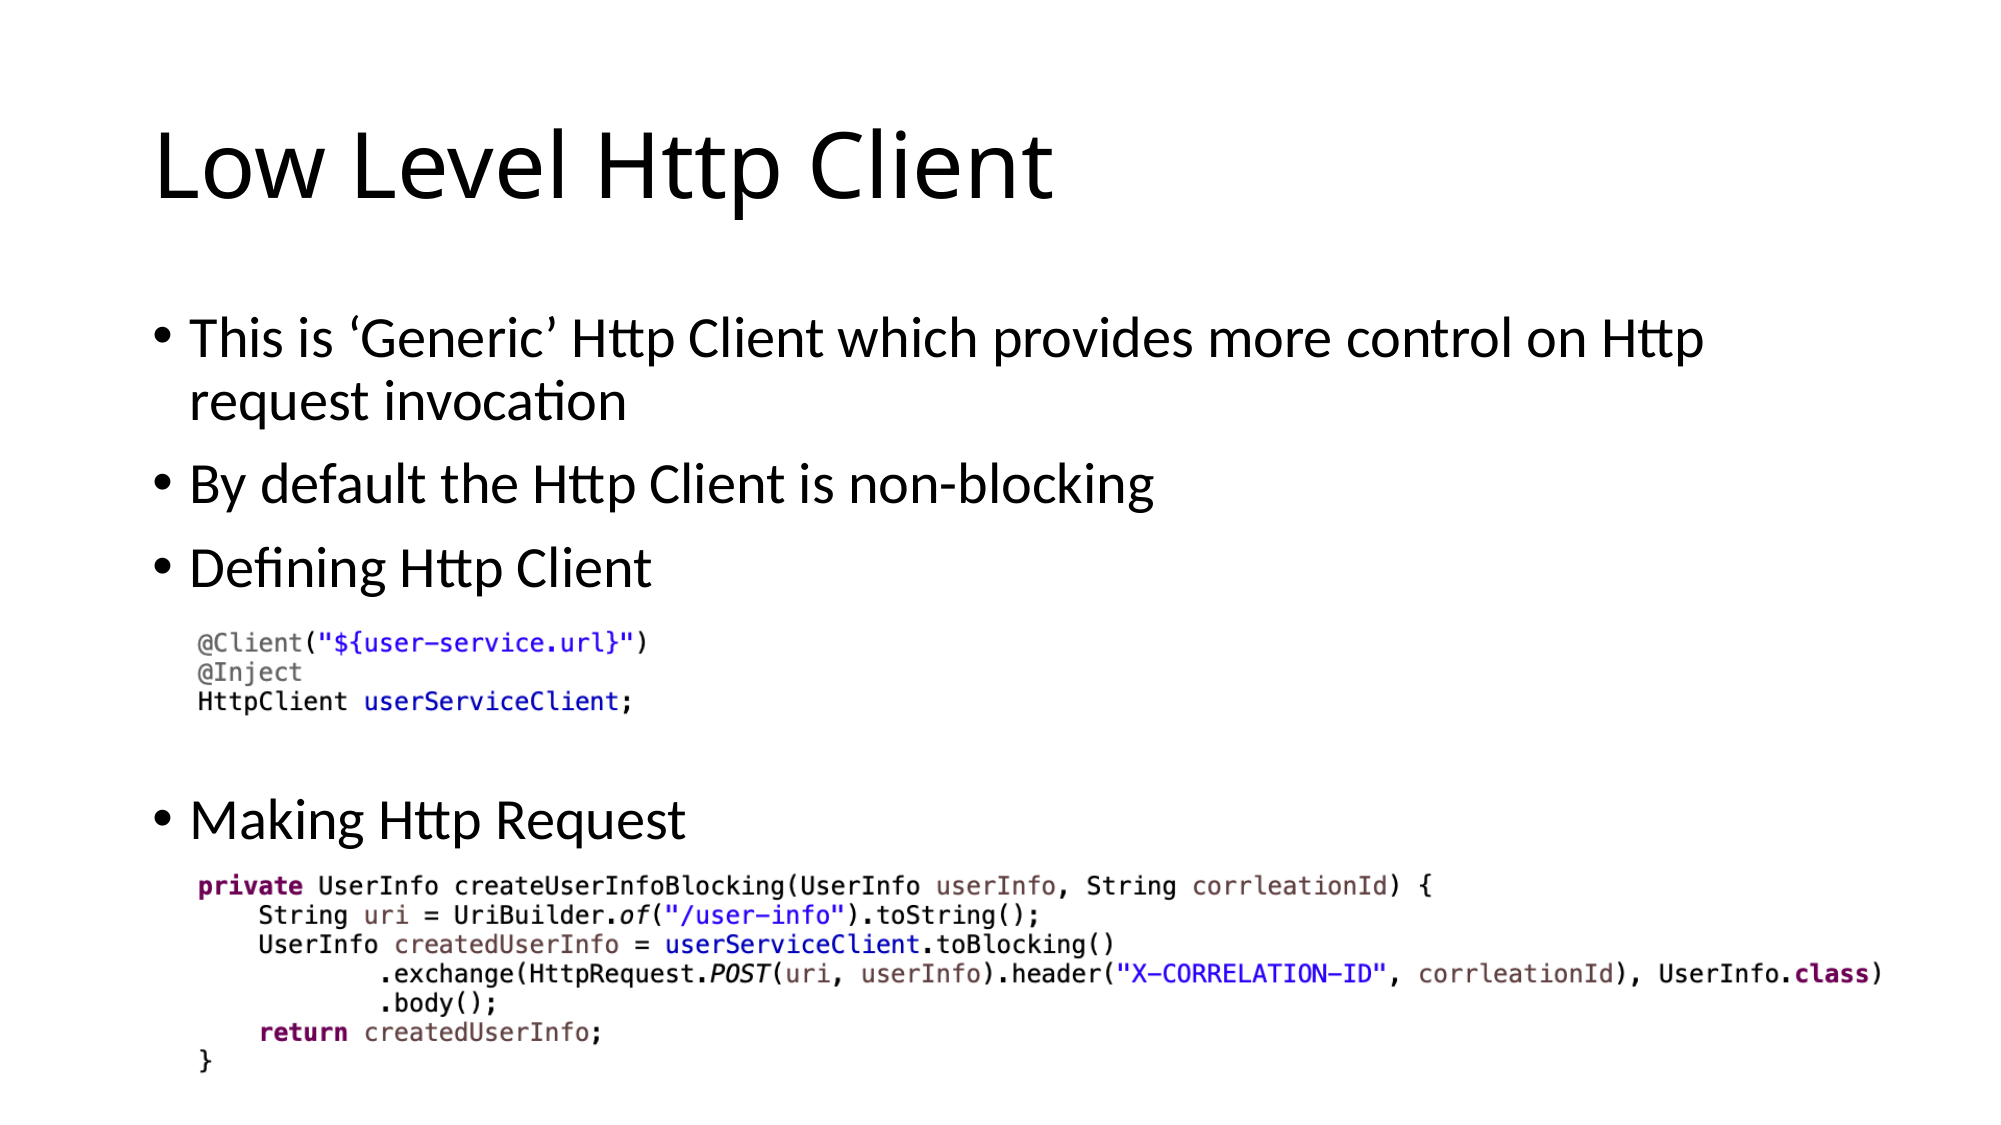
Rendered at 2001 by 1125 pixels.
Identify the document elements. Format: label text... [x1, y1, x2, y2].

picture [188, 614, 651, 729]
picture [188, 859, 1912, 1088]
list This is ‘Generic’ Http Client which provides more control on Http request invocation By default the Http Client is non-blocking Defining Http Client Making Http Request [137, 299, 1863, 1014]
title Low Level Http Client [137, 59, 1863, 278]
